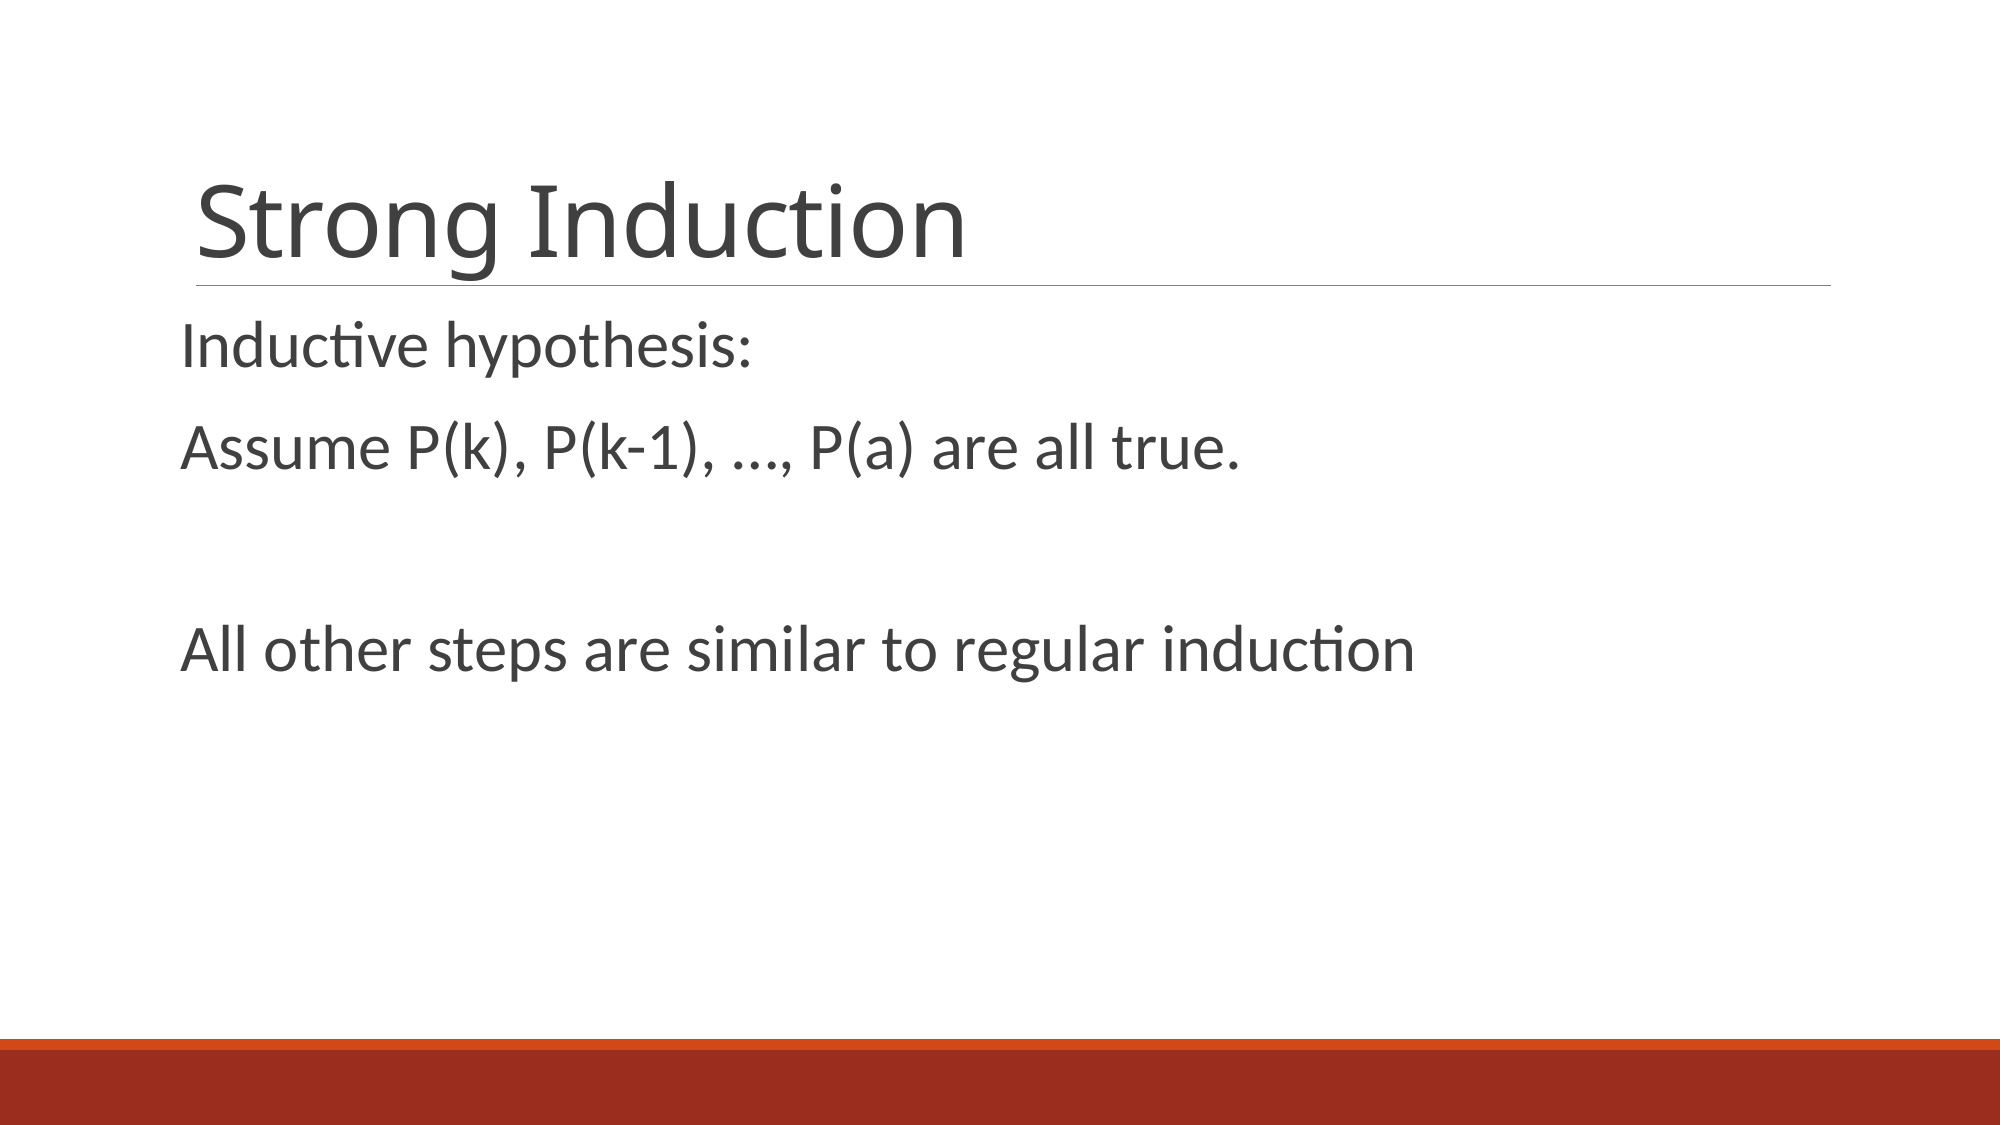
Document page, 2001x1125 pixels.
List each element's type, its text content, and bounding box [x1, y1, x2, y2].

title Strong Induction [180, 47, 1830, 285]
list Inductive hypothesis: Assume P(k), P(k-1), …, P(a) are all true. All other steps are similar to regular induction [180, 302, 1830, 963]
